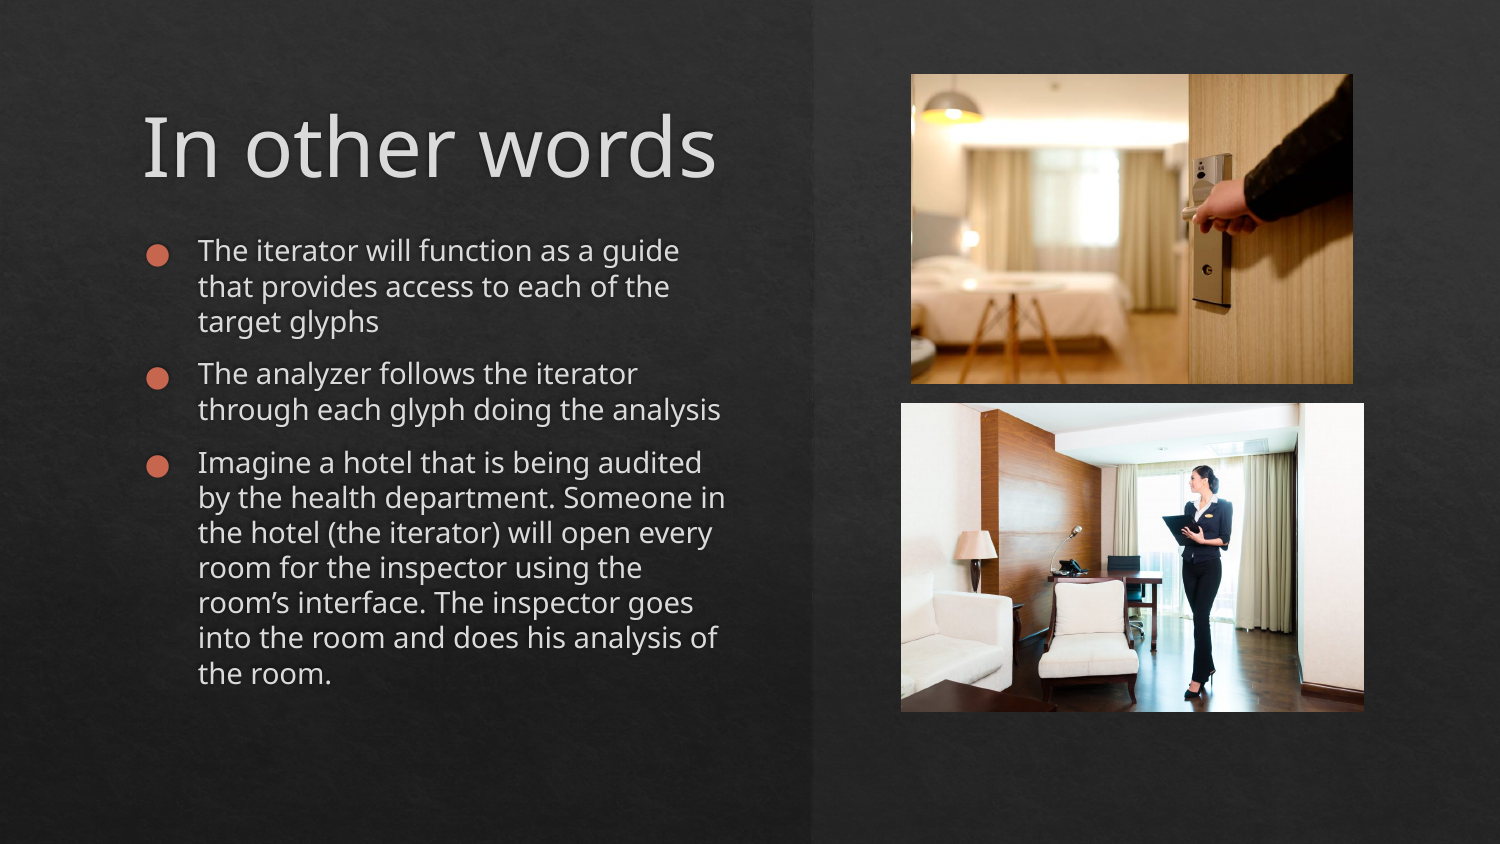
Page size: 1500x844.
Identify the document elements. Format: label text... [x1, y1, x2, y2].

picture [0, 0, 1500, 844]
list The iterator will function as a guide that provides access to each of the target glyphs The analyzer follows the iterator through each glyph doing the analysis Imagine a hotel that is being audited by the health department. Someone in the hotel (the iterator) will open every room for the inspector using the room’s interface. The inspector goes into the room and does his analysis of the room. [112, 225, 749, 713]
title In other words [112, 75, 749, 213]
